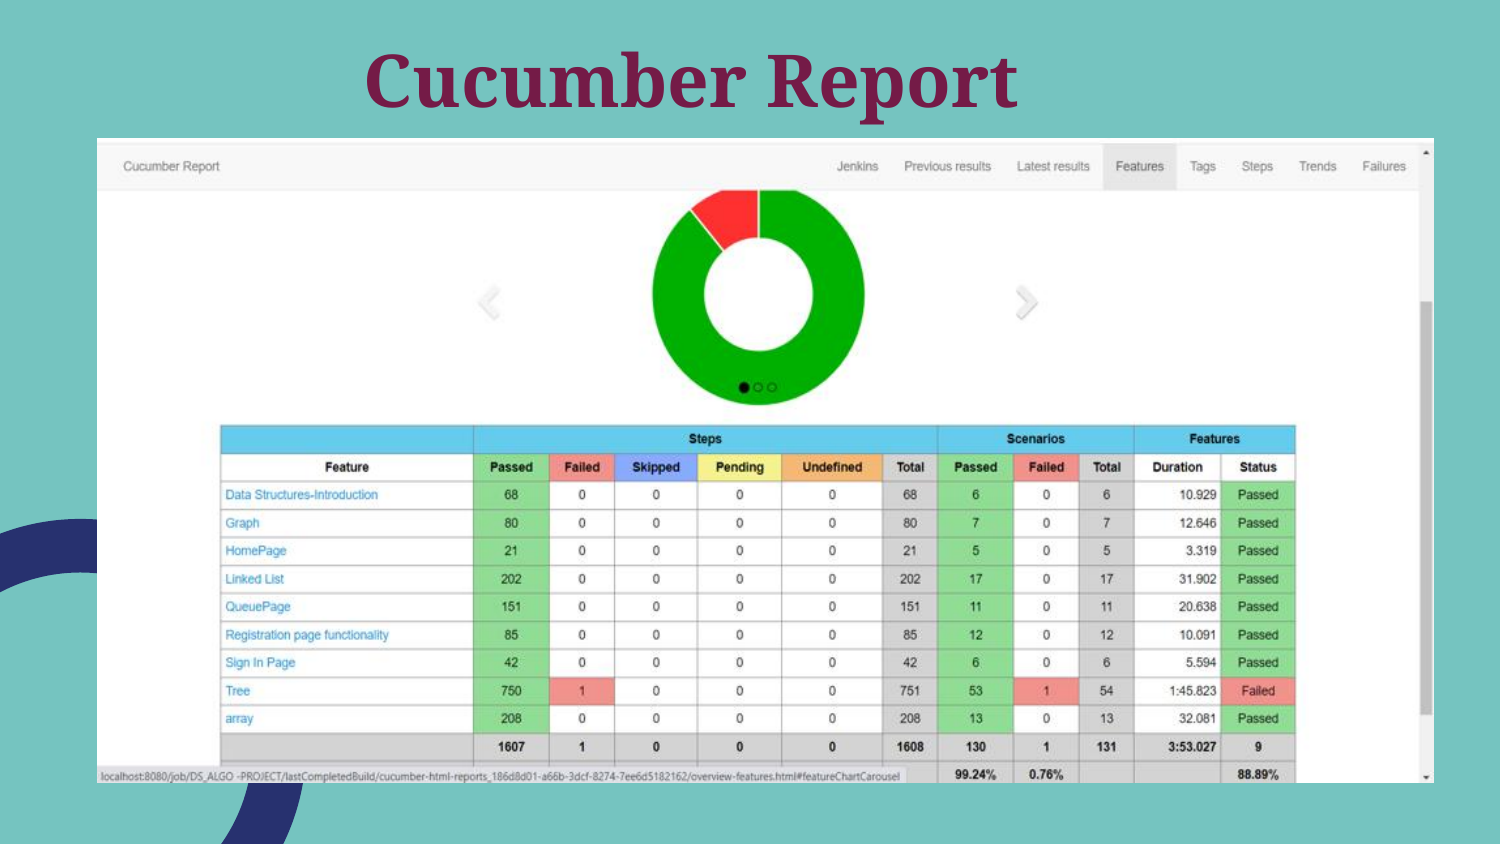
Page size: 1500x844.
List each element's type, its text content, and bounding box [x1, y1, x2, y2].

title Cucumber Report [348, 19, 1152, 136]
picture [97, 138, 1434, 783]
